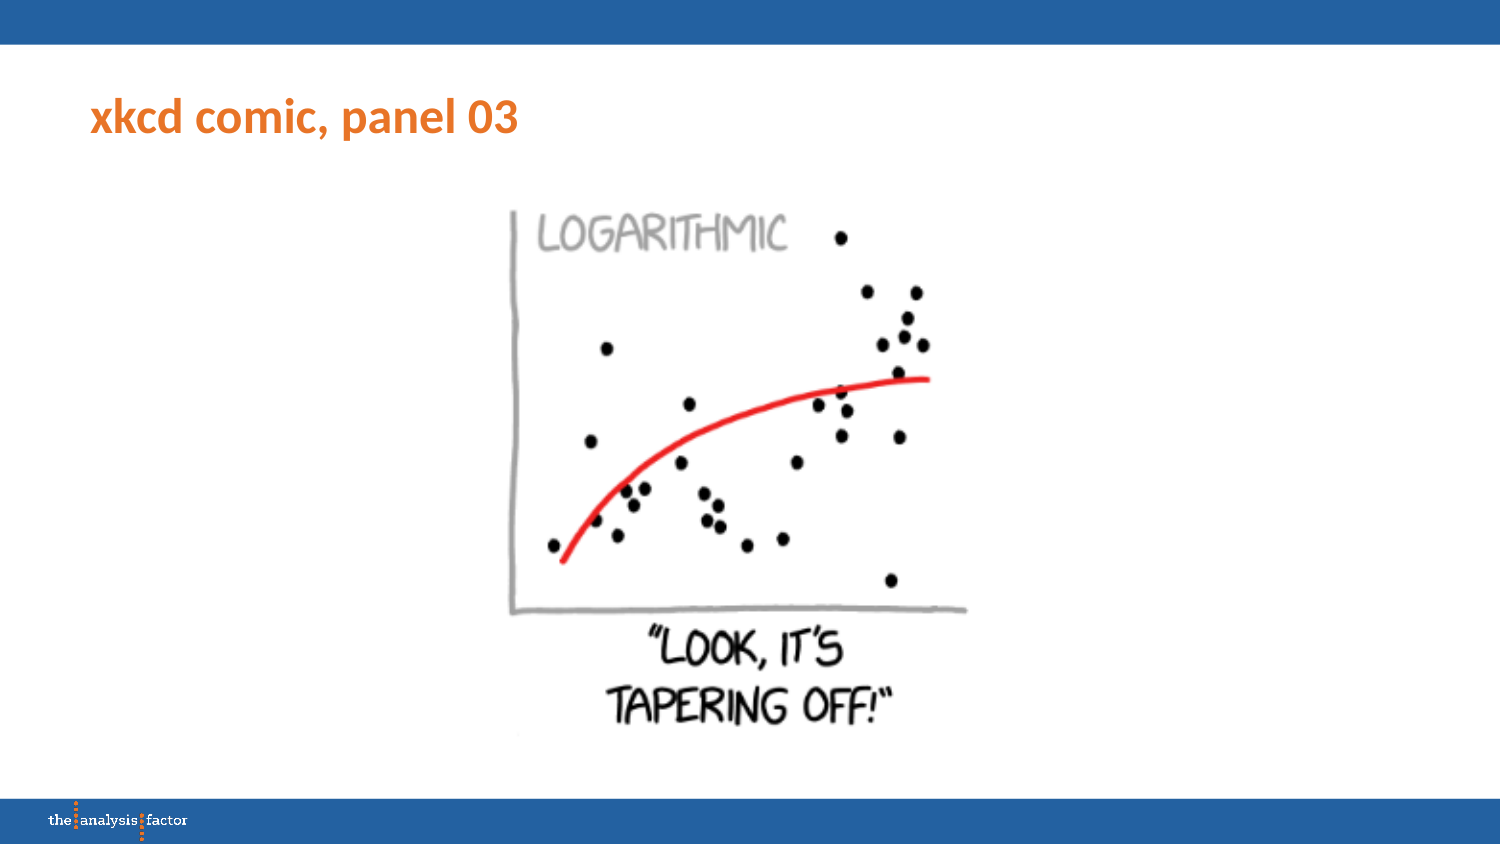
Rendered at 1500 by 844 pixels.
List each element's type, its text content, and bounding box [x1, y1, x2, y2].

title xkcd comic, panel 03 [75, 43, 1425, 185]
picture [48, 801, 188, 842]
picture [487, 195, 1011, 753]
